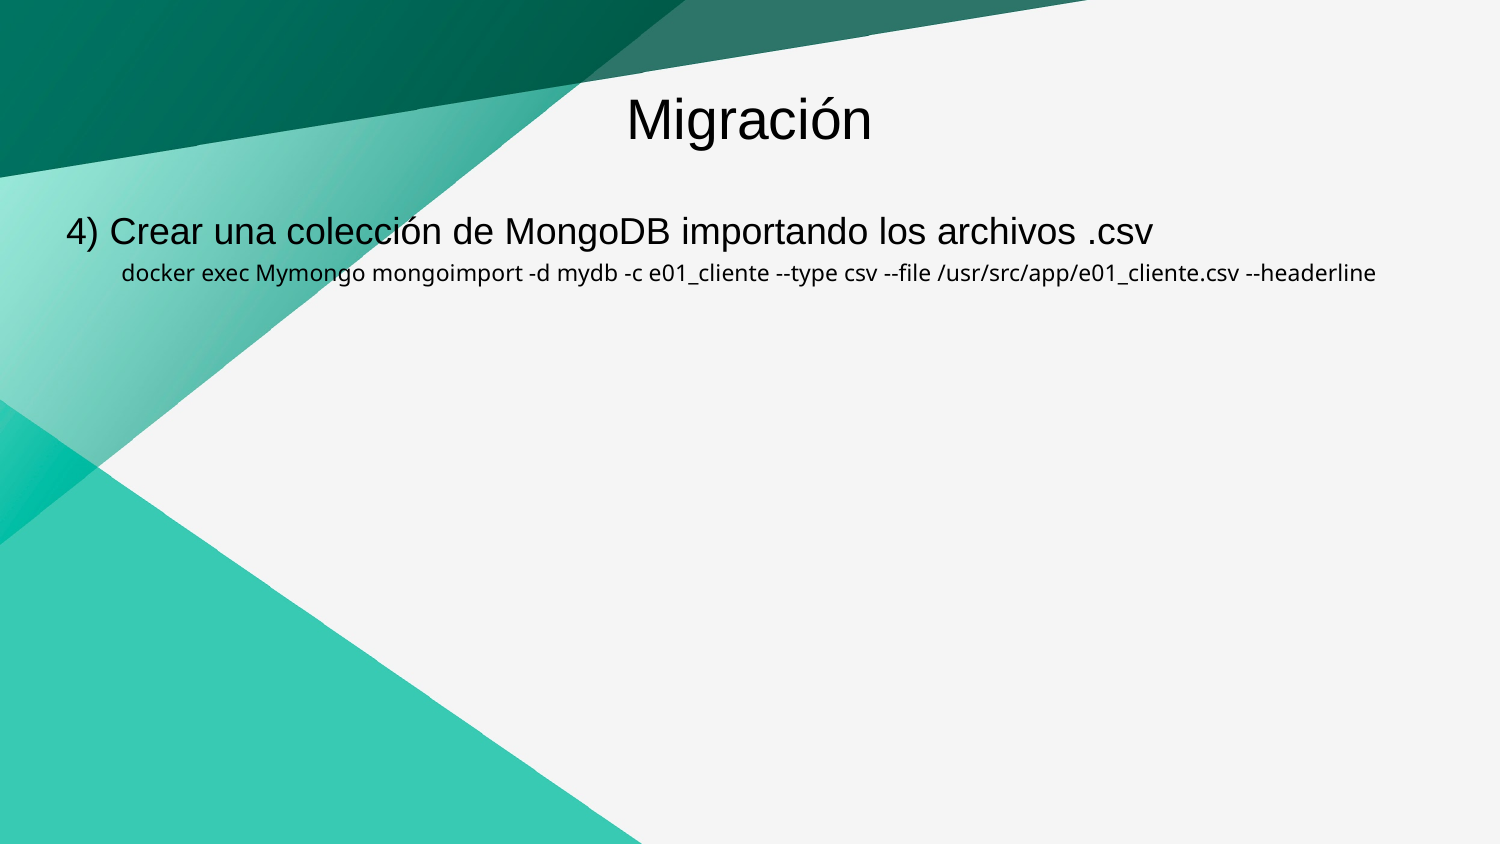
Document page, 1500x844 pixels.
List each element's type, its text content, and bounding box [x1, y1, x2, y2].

list 4) Crear una colección de MongoDB importando los archivos .csv docker exec Mymongo mongoimport -d mydb -c e01_cliente --type csv --file /usr/src/app/e01_cliente.csv --headerline [51, 189, 1449, 844]
picture [0, 0, 1500, 844]
title Migración [51, 72, 1449, 167]
